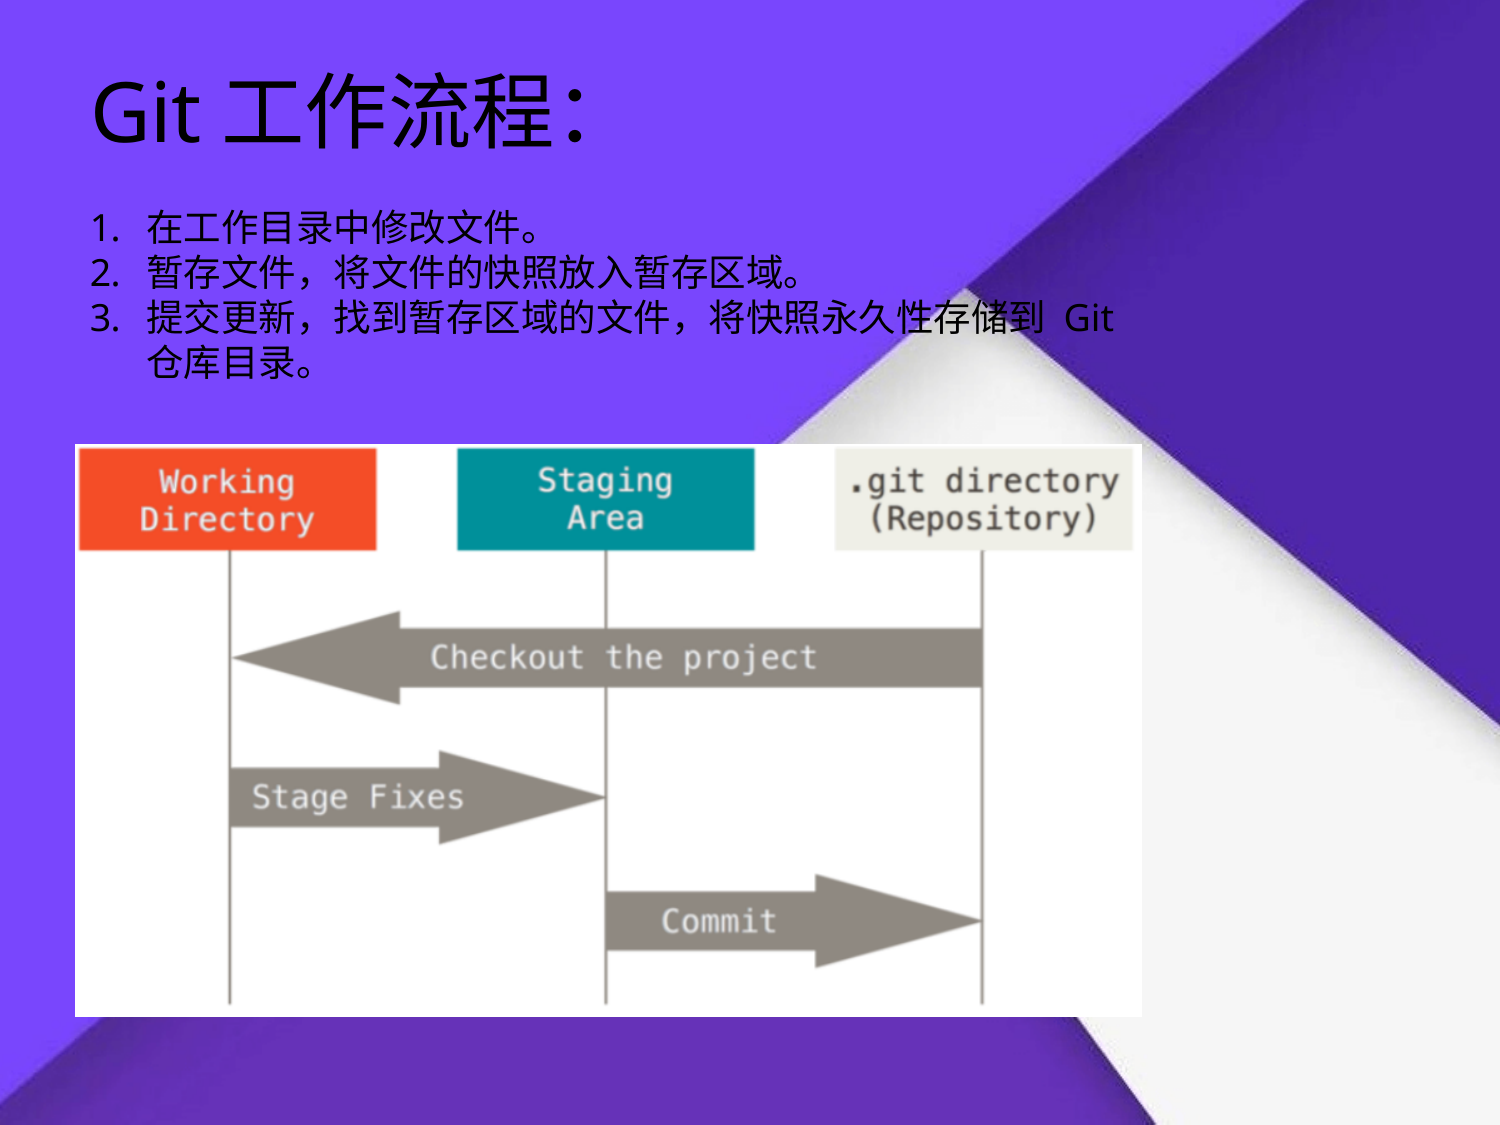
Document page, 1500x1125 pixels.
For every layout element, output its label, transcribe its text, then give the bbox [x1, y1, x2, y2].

picture [0, 0, 1500, 1125]
text_box 在工作目录中修改文件。 暂存文件，将文件的快照放入暂存区域。 提交更新，找到暂存区域的文件，将快照永久性存储到 Git 仓库目录。 [74, 196, 1138, 391]
text_box Git工作流程： [74, 45, 1425, 173]
